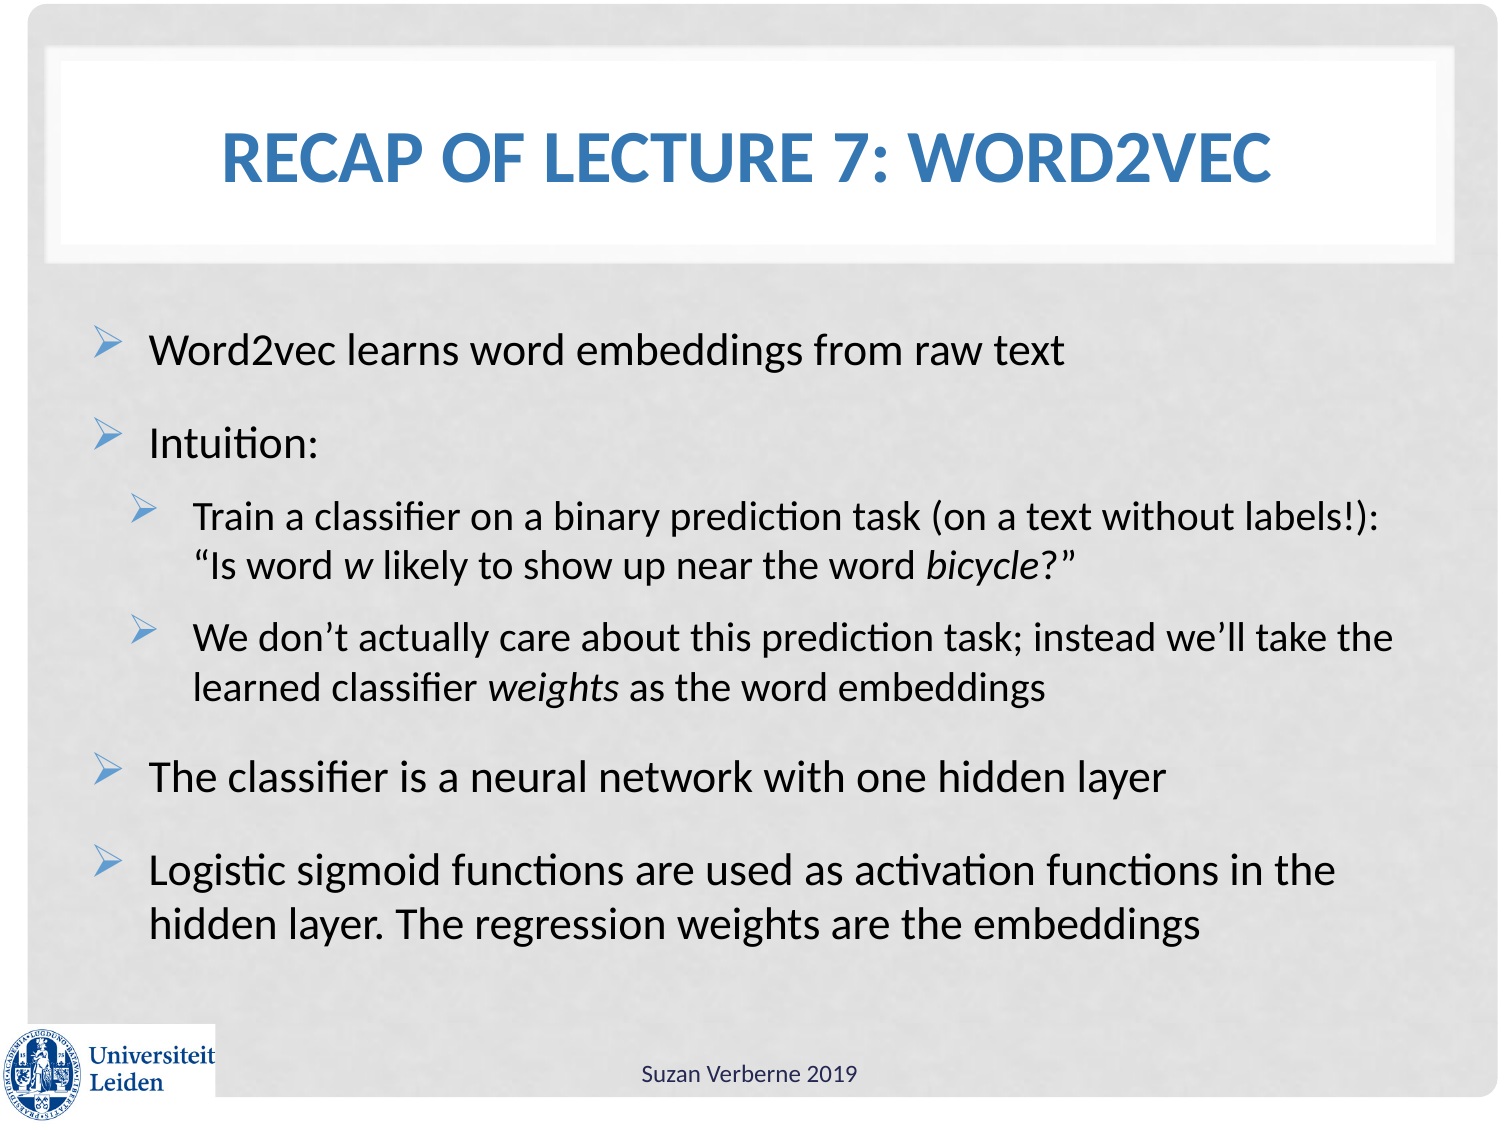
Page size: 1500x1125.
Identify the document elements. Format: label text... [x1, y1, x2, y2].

picture [0, 1024, 216, 1125]
list Word2vec learns word embeddings from raw text Intuition: Train a classifier on a binary prediction task (on a text without labels!): “Is word w likely to show up near the word bicycle?” We don’t actually care about this prediction task; instead we’ll take the learned classifier weights as the word embeddings The classifier is a neural network with one hidden layer Logistic sigmoid functions are used as activation functions in the hidden layer. The regression weights are the embeddings [75, 312, 1425, 1005]
title Recap of lecture 7: word2vec [69, 66, 1425, 238]
footer Suzan Verberne 2019 [512, 1042, 988, 1103]
